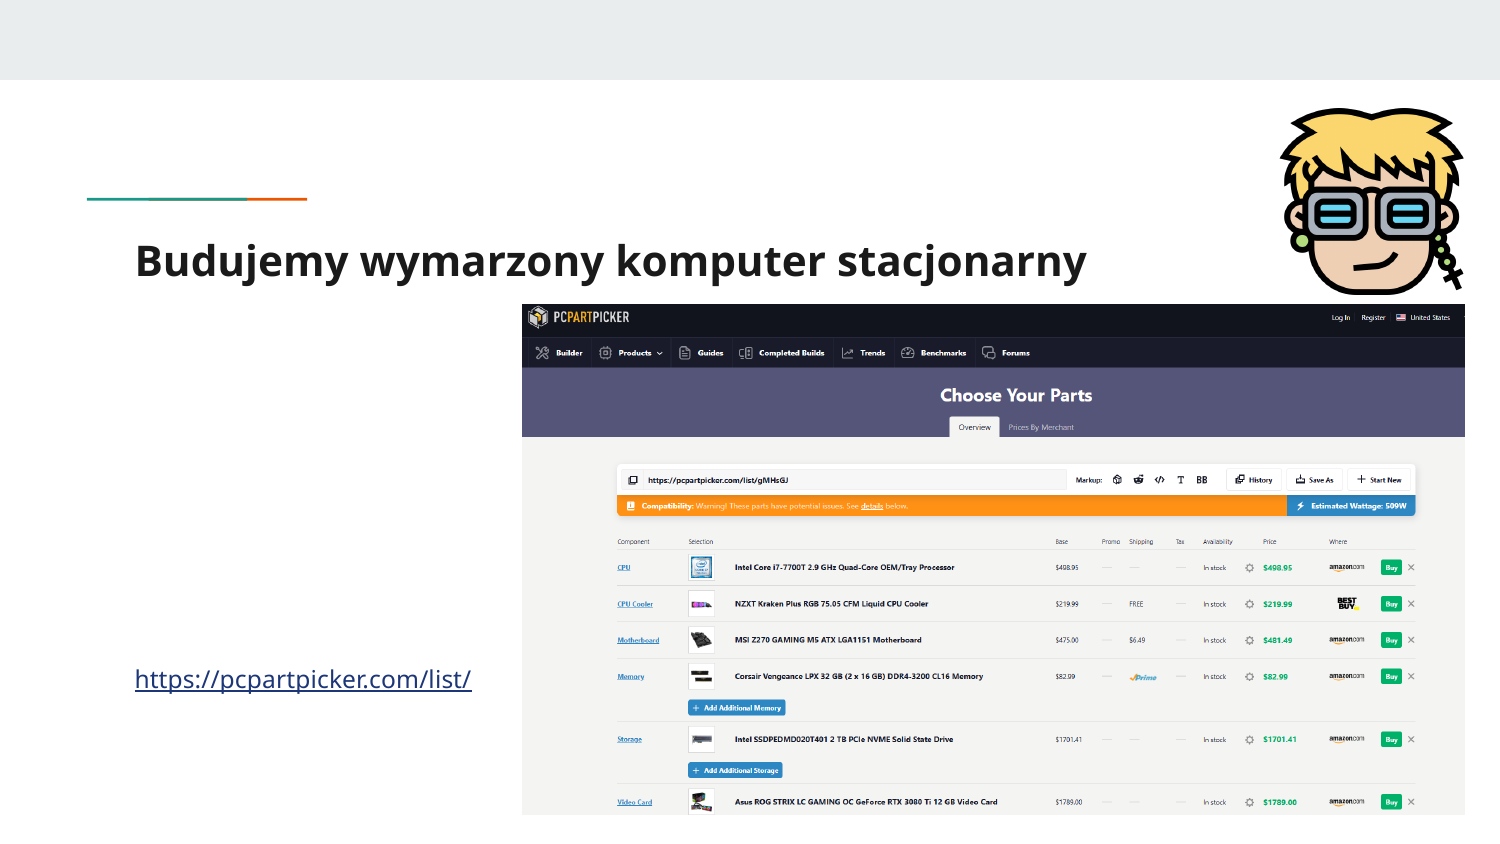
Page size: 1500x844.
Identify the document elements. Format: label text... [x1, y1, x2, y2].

list https://pcpartpicker.com/list/ [119, 341, 517, 712]
picture [1278, 108, 1465, 295]
title Budujemy wymarzony komputer stacjonarny [119, 216, 1275, 305]
picture [522, 303, 1465, 815]
